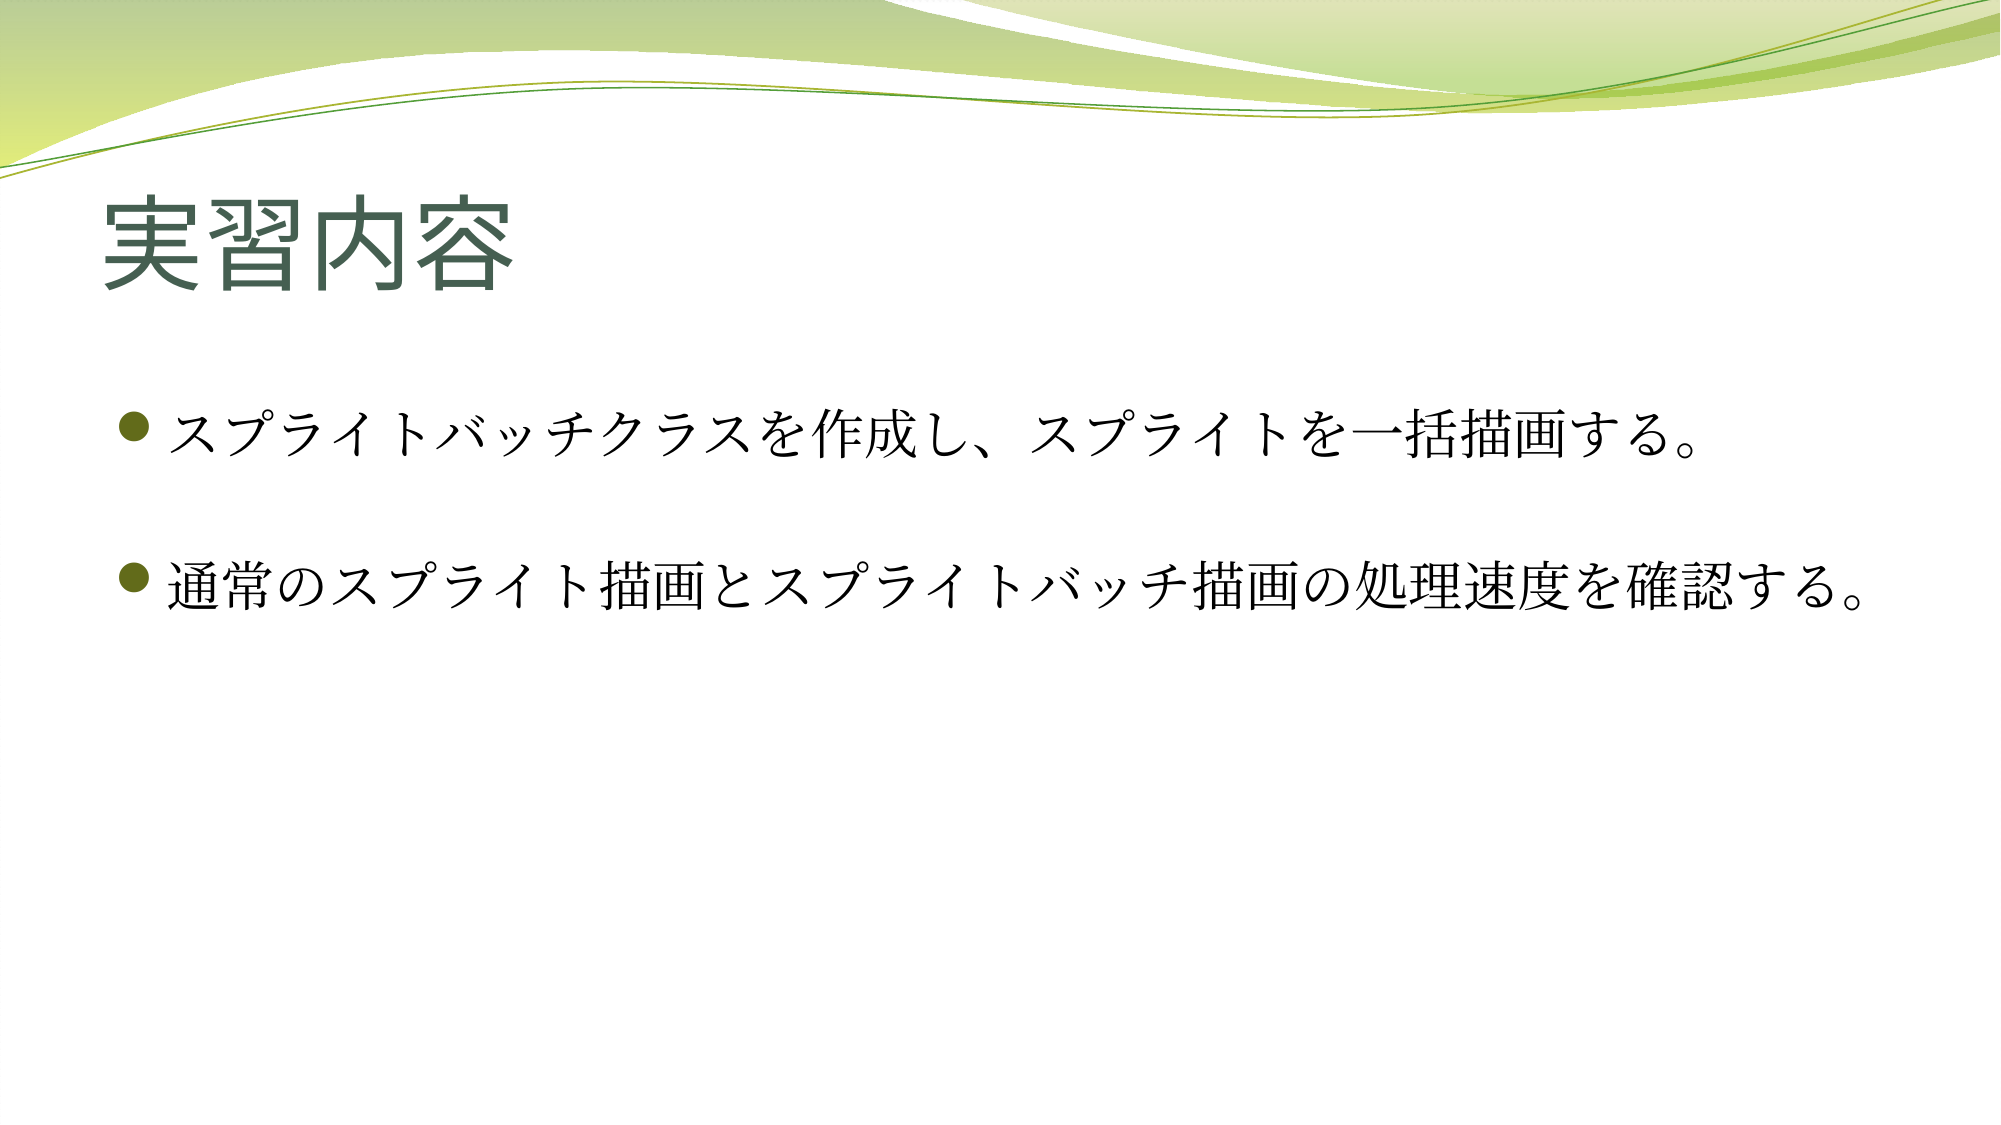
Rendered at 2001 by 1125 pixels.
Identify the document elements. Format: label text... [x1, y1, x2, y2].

title 実習内容 [99, 115, 1900, 303]
list スプライトバッチクラスを作成し、スプライトを一括描画する。 通常のスプライト描画とスプライトバッチ描画の処理速度を確認する。 [99, 317, 1900, 1030]
